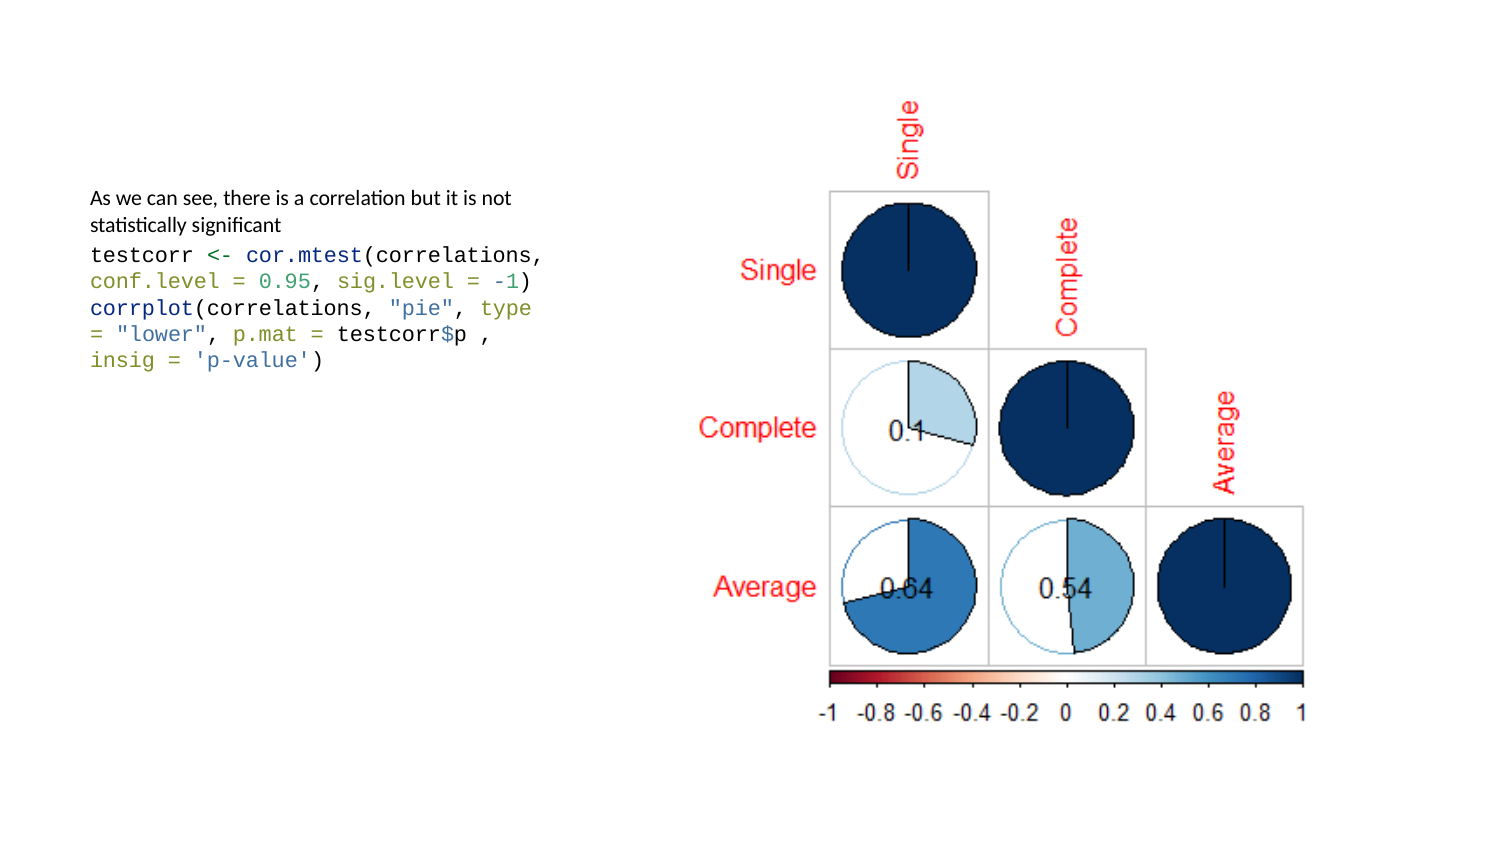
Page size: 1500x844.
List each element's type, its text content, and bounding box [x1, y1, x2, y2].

picture [585, 58, 1424, 730]
list As we can see, there is a correlation but it is not statistically significant testcorr <- cor.mtest(correlations, conf.level = 0.95, sig.level = -1) corrplot(correlations, "pie", type = "lower", p.mat = testcorr$p , insig = 'p-value') [75, 176, 569, 754]
